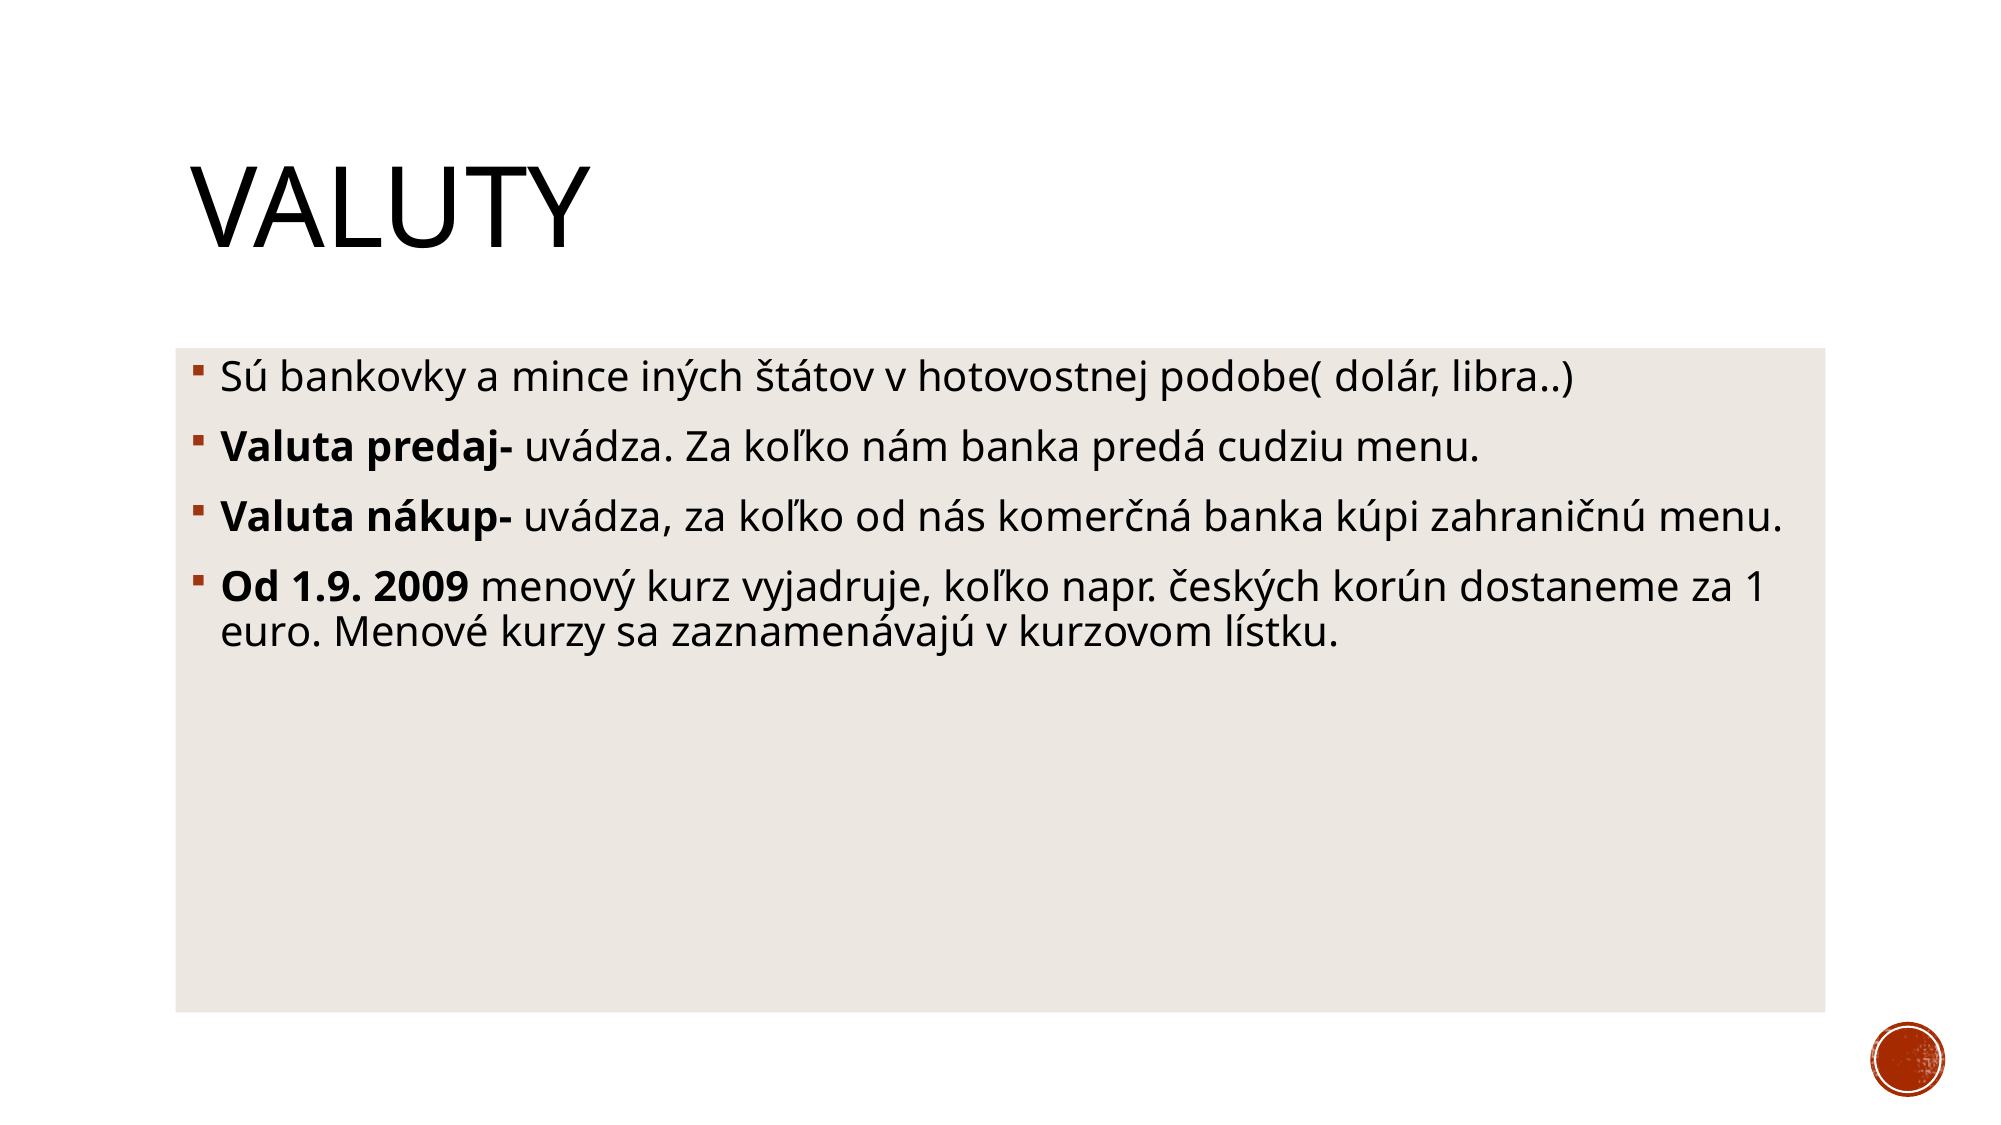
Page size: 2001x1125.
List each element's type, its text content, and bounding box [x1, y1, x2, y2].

title Valuty [175, 79, 1826, 344]
list Sú bankovky a mince iných štátov v hotovostnej podobe( dolár, libra..) Valuta predaj- uvádza. Za koľko nám banka predá cudziu menu. Valuta nákup- uvádza, za koľko od nás komerčná banka kúpi zahraničnú menu. Od 1.9. 2009 menový kurz vyjadruje, koľko napr. českých korún dostaneme za 1 euro. Menové kurzy sa zaznamenávajú v kurzovom lístku. [175, 348, 1826, 1013]
